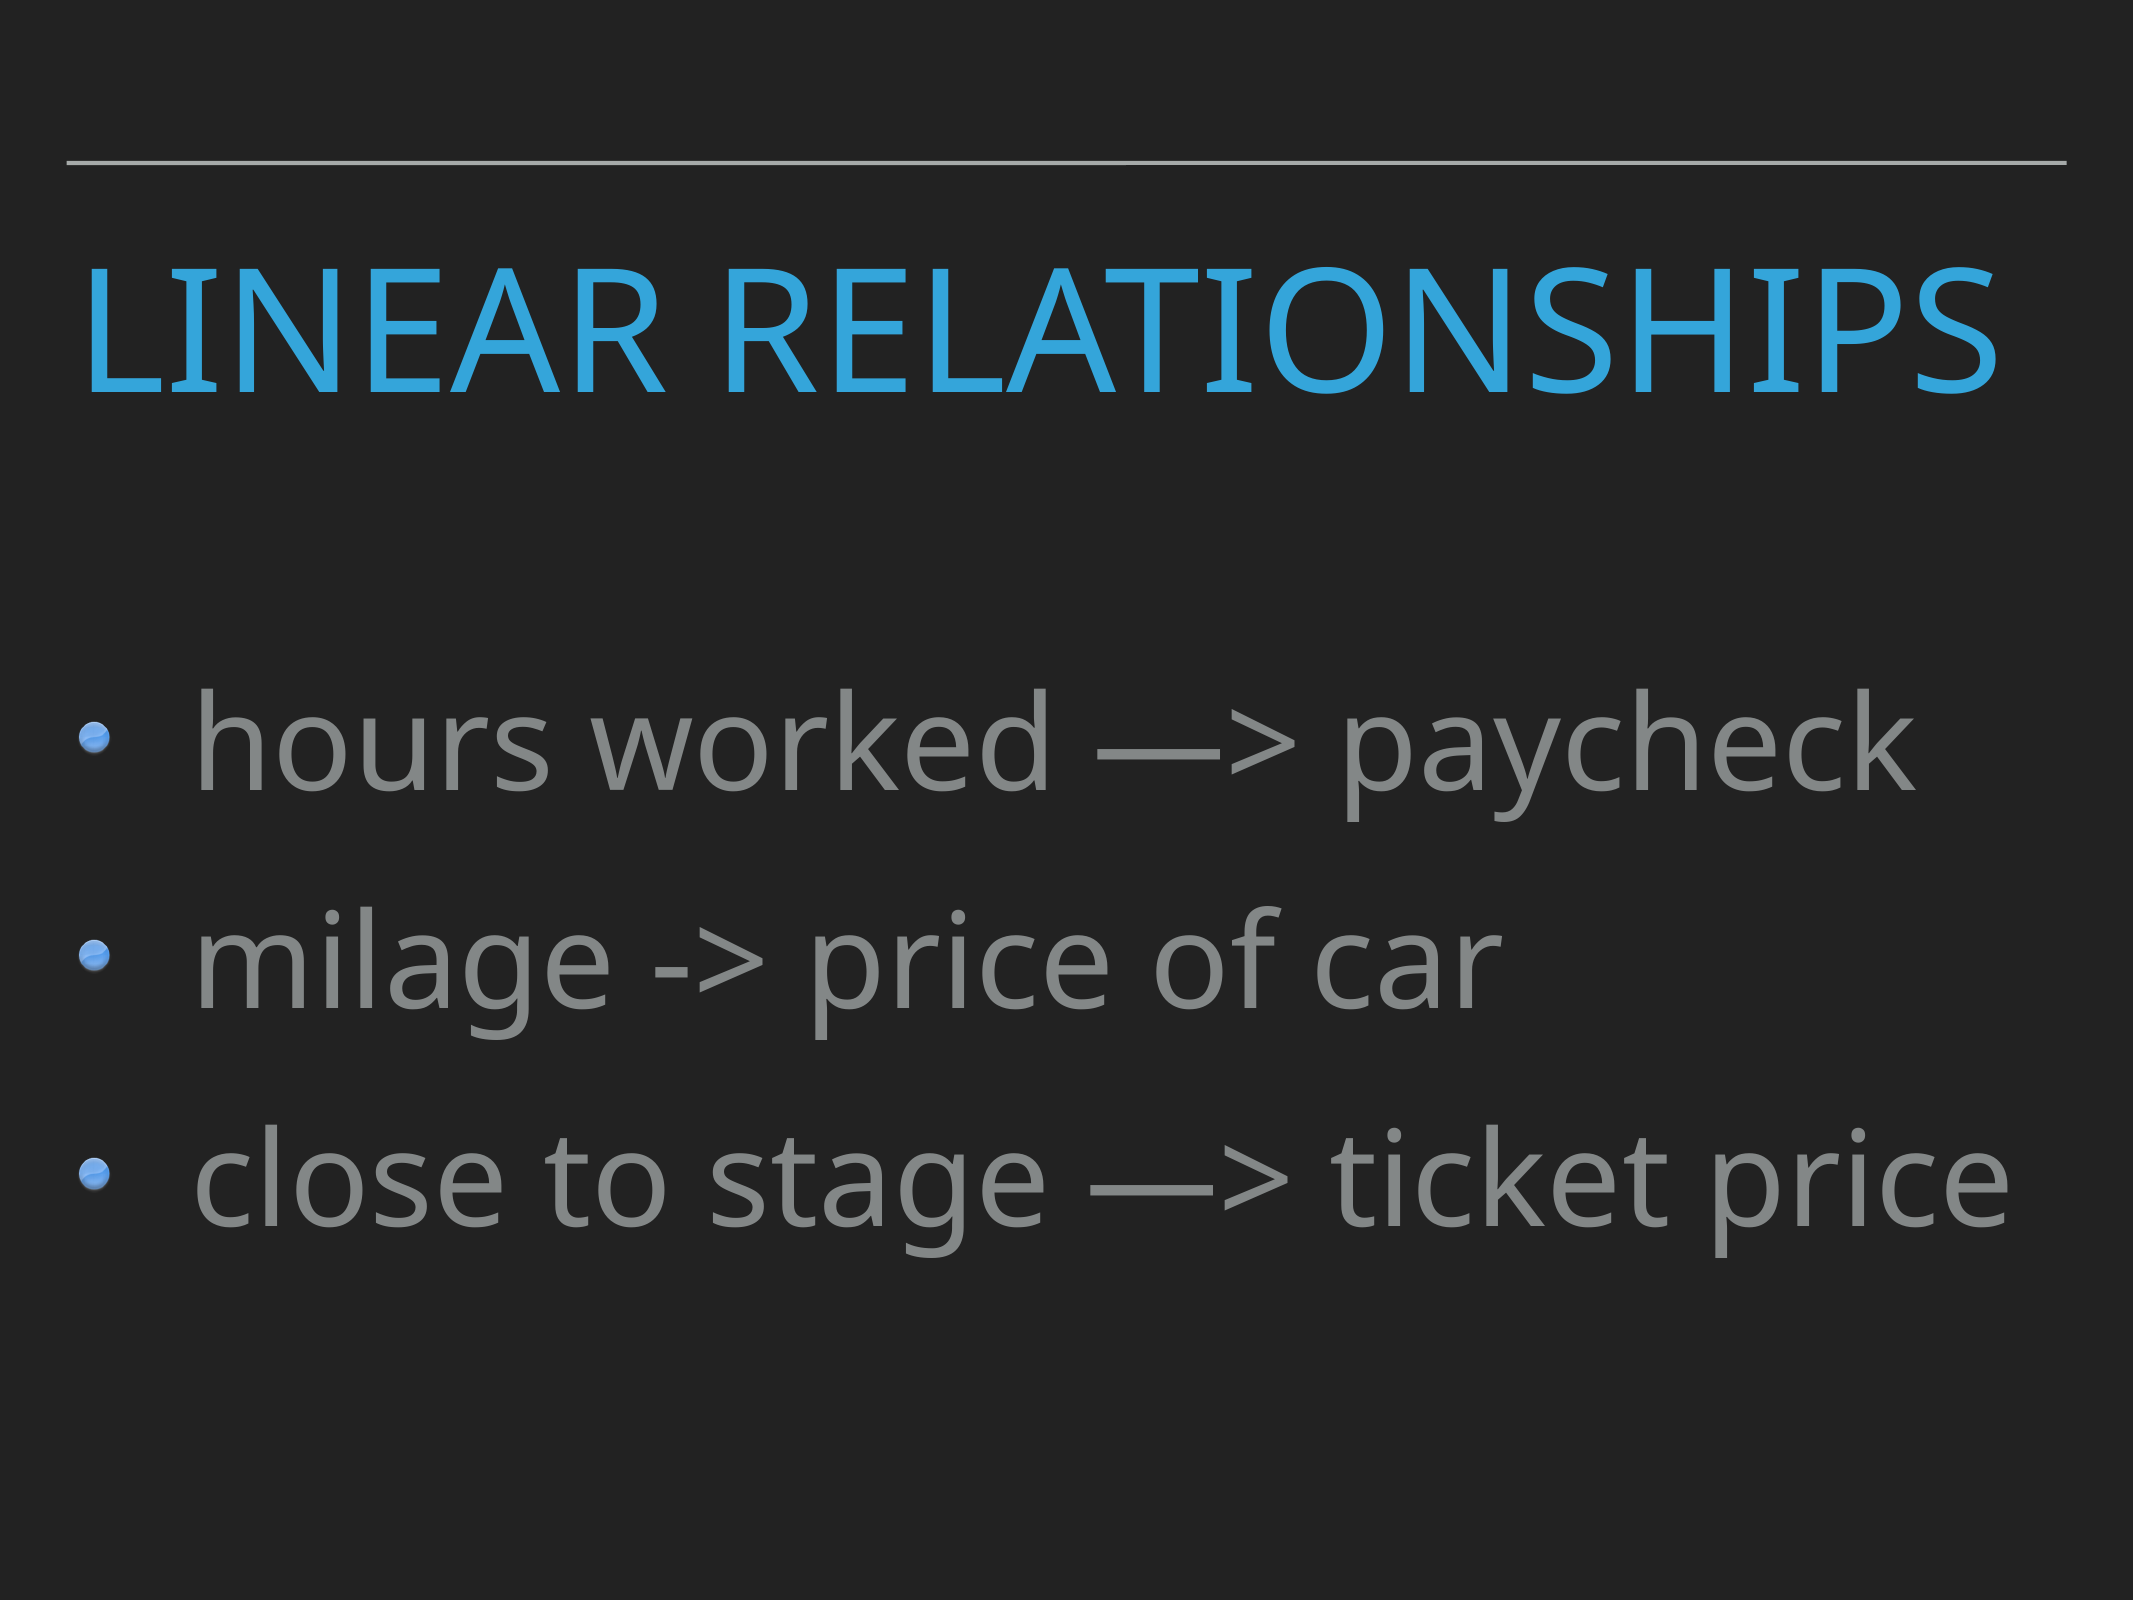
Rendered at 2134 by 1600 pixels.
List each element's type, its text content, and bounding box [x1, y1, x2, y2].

picture [75, 718, 113, 756]
picture [75, 936, 113, 974]
title Linear RelationshipS [66, 251, 2068, 445]
picture [75, 1154, 113, 1193]
list hours worked —> paycheck milage -> price of car close to stage —> ticket price [66, 648, 2134, 1600]
